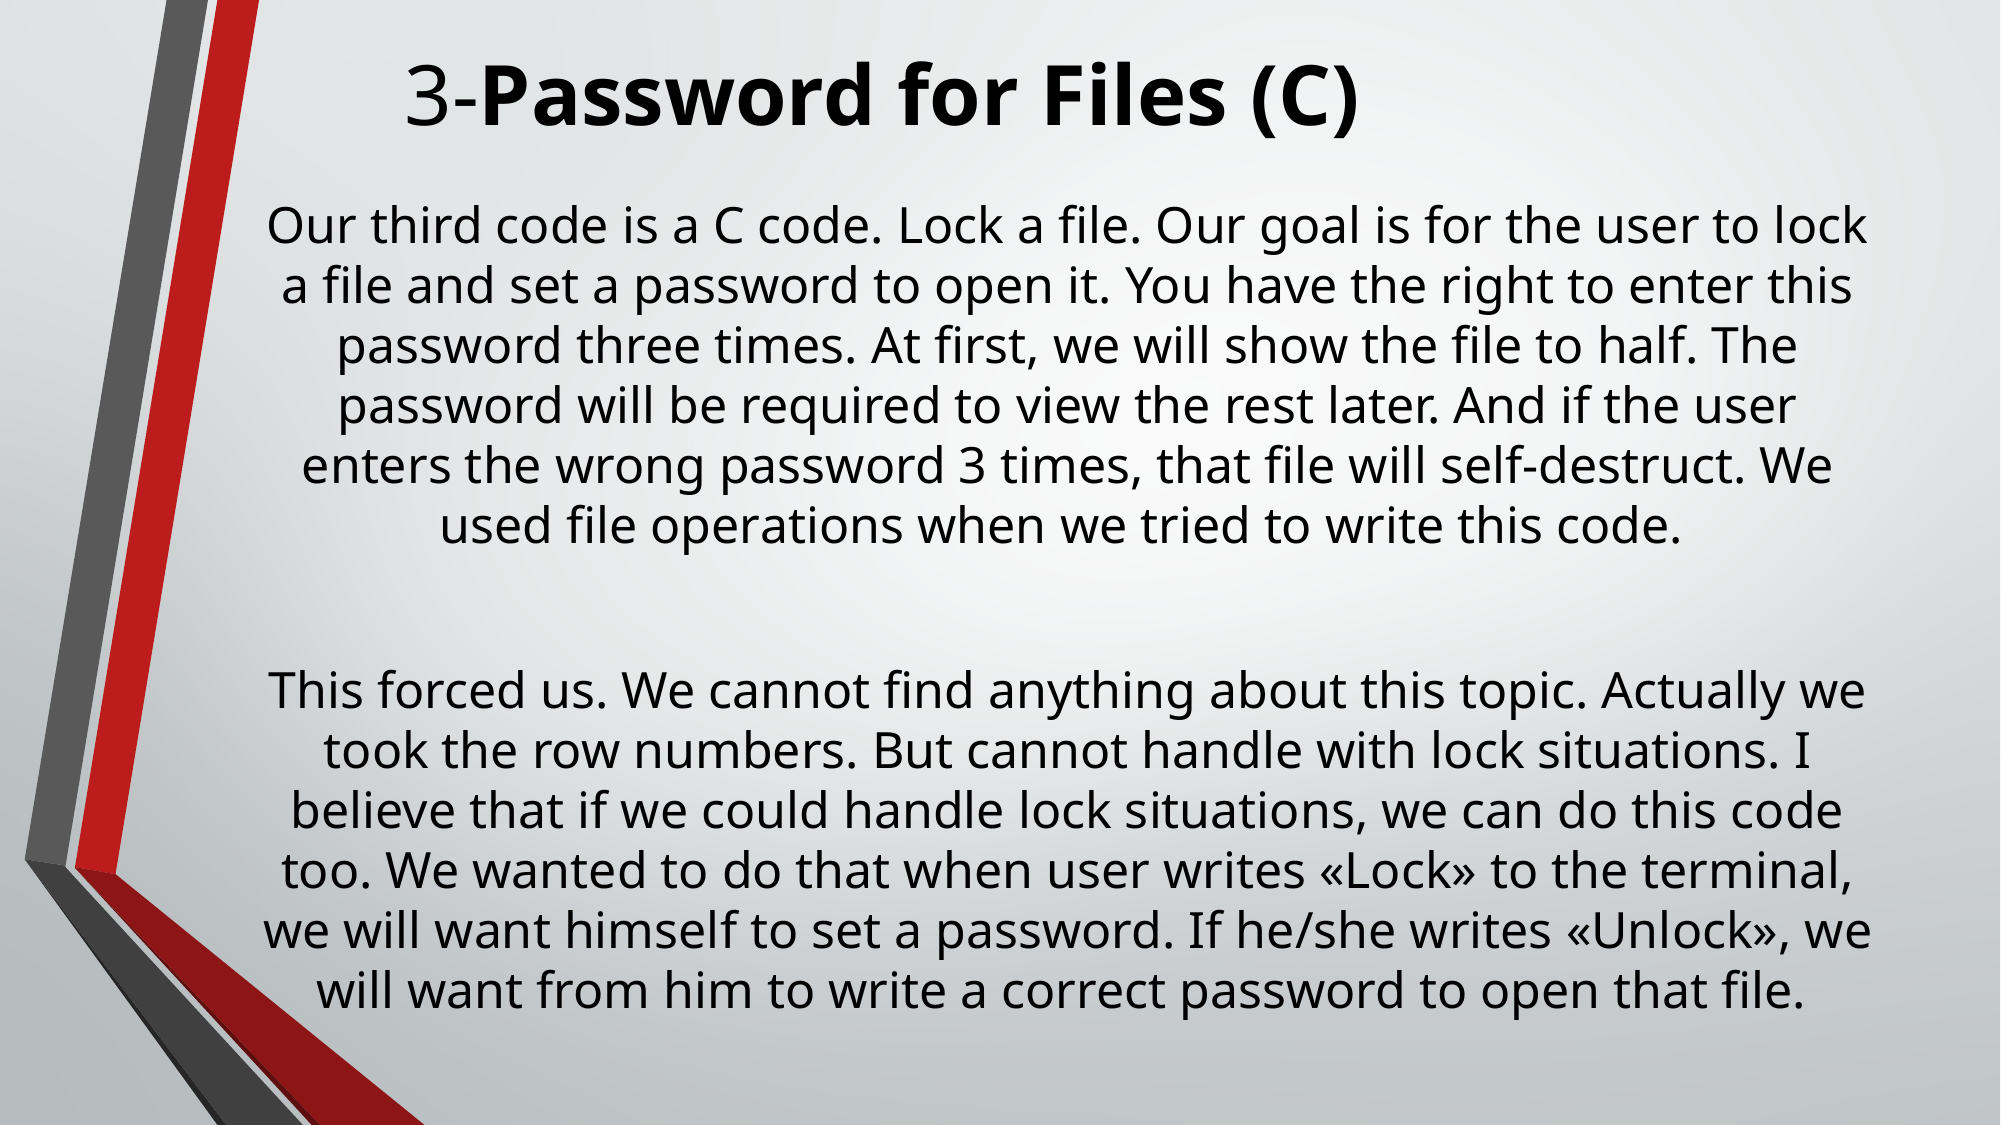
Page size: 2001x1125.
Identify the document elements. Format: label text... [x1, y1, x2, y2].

title 3-Password for Files (C) [60, 19, 1705, 165]
list Our third code is a C code. Lock a file. Our goal is for the user to lock a file and set a password to open it. You have the right to enter this password three times. At first, we will show the file to half. The password will be required to view the rest later. And if the user enters the wrong password 3 times, that file will self-destruct. We used file operations when we tried to write this code. This forced us. We cannot find anything about this topic. Actually we took the row numbers. But cannot handle with lock situations. I believe that if we could handle lock situations, we can do this code too. We wanted to do that when user writes «Lock» to the terminal, we will want himself to set a password. If he/she writes «Unlock», we will want from him to write a correct password to open that file. [246, 225, 1890, 1069]
